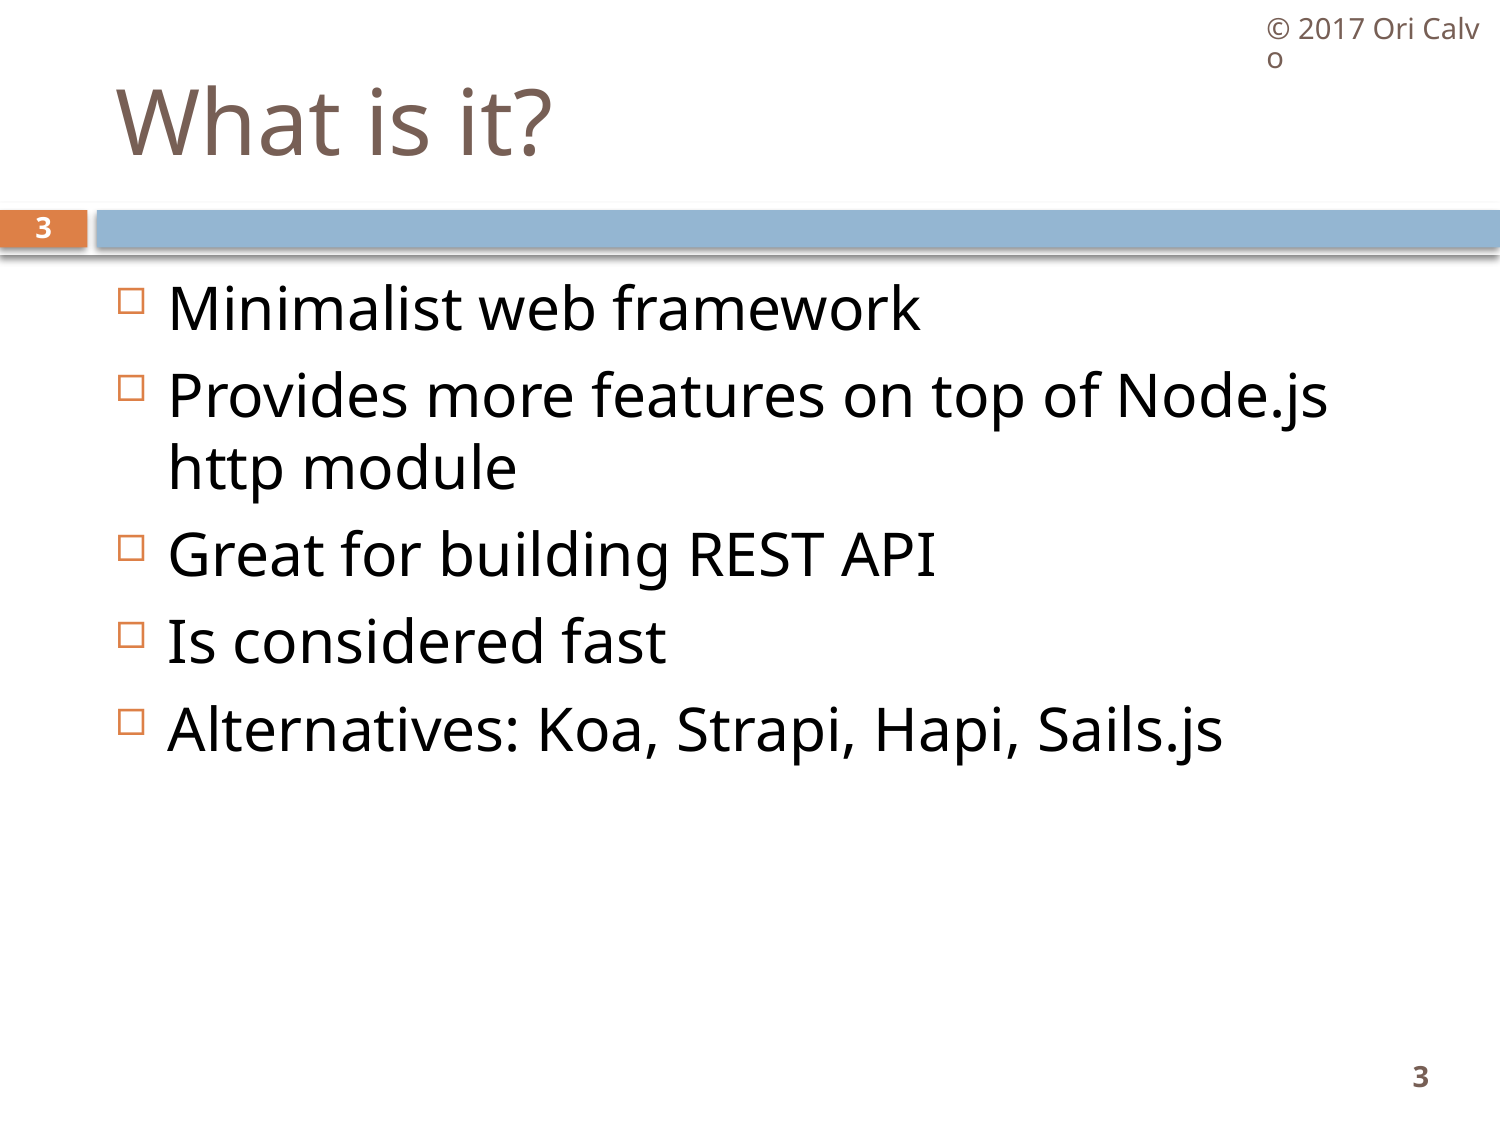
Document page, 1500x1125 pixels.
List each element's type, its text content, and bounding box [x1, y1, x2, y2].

footer © 2017 Ori Calvo [1251, 0, 1500, 60]
title What is it? [100, 37, 1438, 200]
list Minimalist web framework Provides more features on top of Node.js http module Great for building REST API Is considered fast Alternatives: Koa, Strapi, Hapi, Sails.js [100, 262, 1438, 1000]
slide_number 3 [0, 208, 88, 249]
